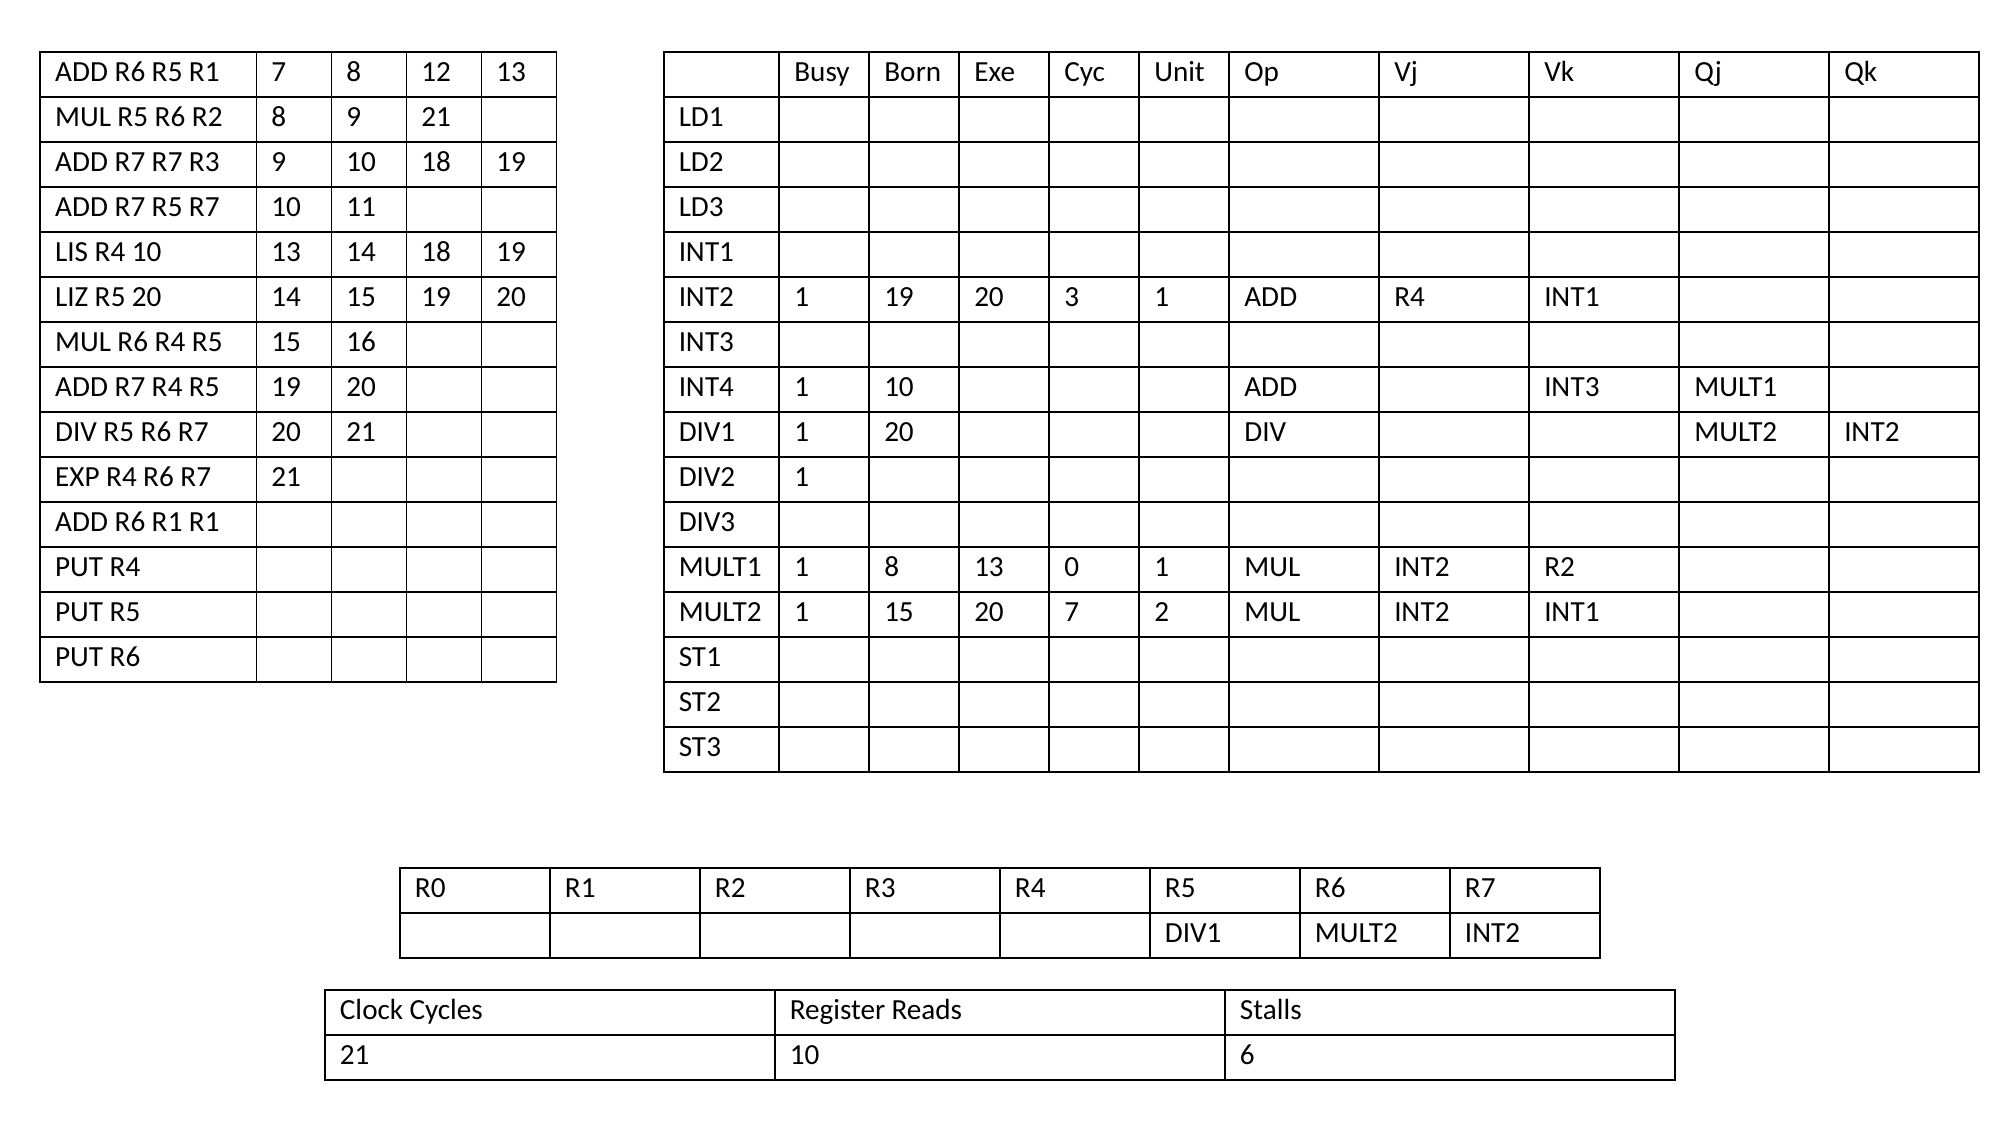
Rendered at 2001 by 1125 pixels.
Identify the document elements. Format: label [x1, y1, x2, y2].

table_cell [1530, 728, 1678, 771]
table_cell [780, 143, 868, 186]
table_cell [482, 548, 556, 591]
table_header [851, 869, 999, 912]
table_cell [41, 548, 256, 591]
table_cell [665, 278, 778, 321]
table_cell [870, 683, 958, 726]
table_cell [332, 188, 406, 231]
table_cell [665, 458, 778, 501]
table_cell [1140, 368, 1228, 411]
table_cell [1230, 638, 1378, 681]
table_header [780, 53, 868, 96]
table_cell [41, 458, 256, 501]
table_cell [960, 413, 1048, 456]
table_cell [1140, 98, 1228, 141]
table_cell [332, 503, 406, 546]
table_cell [332, 98, 406, 141]
table_cell [960, 323, 1048, 366]
table_cell [1530, 413, 1678, 456]
table_cell [482, 233, 556, 276]
table_cell [1830, 323, 1978, 366]
table_cell [1230, 143, 1378, 186]
table_cell [870, 143, 958, 186]
table_cell [1380, 413, 1528, 456]
table_header [701, 869, 849, 912]
table_cell [870, 188, 958, 231]
table_cell [1680, 413, 1828, 456]
table_cell [41, 188, 256, 231]
table_cell [257, 368, 331, 411]
table_cell [257, 548, 331, 591]
table_cell [1830, 143, 1978, 186]
table_cell [1530, 188, 1678, 231]
table_cell [257, 503, 331, 546]
table_cell [665, 368, 778, 411]
table_cell [1680, 188, 1828, 231]
table_cell [332, 233, 406, 276]
table_header [1050, 53, 1138, 96]
table_cell [407, 368, 481, 411]
table_cell [482, 593, 556, 636]
table_cell [407, 323, 481, 366]
table_cell [1140, 503, 1228, 546]
table_cell [332, 413, 406, 456]
table_cell [1530, 98, 1678, 141]
table_cell [257, 413, 331, 456]
table_cell [1530, 368, 1678, 411]
table_cell [41, 278, 256, 321]
table_cell [1830, 188, 1978, 231]
table_cell [1380, 683, 1528, 726]
table_cell [407, 188, 481, 231]
table_cell [257, 278, 331, 321]
table_cell [780, 503, 868, 546]
table_cell [257, 143, 331, 186]
table_cell [1140, 593, 1228, 636]
table_cell [1050, 728, 1138, 771]
table_cell [407, 143, 481, 186]
table_cell [1050, 98, 1138, 141]
table_cell [1140, 548, 1228, 591]
table_cell [870, 323, 958, 366]
table_cell [1226, 1036, 1674, 1079]
table_cell [960, 548, 1048, 591]
table_cell [482, 98, 556, 141]
table_header [1151, 869, 1299, 912]
table_cell [1301, 914, 1449, 957]
table_cell [407, 413, 481, 456]
table_cell [1380, 503, 1528, 546]
table_cell [780, 458, 868, 501]
table_header [776, 991, 1224, 1034]
table_cell [1380, 233, 1528, 276]
table_cell [780, 323, 868, 366]
table_cell [780, 728, 868, 771]
table_cell [1680, 638, 1828, 681]
table_cell [41, 143, 256, 186]
table_cell [257, 638, 331, 681]
table_cell [665, 593, 778, 636]
table_cell [332, 638, 406, 681]
table_cell [665, 728, 778, 771]
table_cell [665, 323, 778, 366]
table_cell [332, 323, 406, 366]
table_cell [665, 413, 778, 456]
table_cell [1380, 143, 1528, 186]
table_cell [41, 503, 256, 546]
table_cell [1380, 638, 1528, 681]
table_cell [1140, 188, 1228, 231]
table_cell [665, 143, 778, 186]
table_header [551, 869, 699, 912]
table_cell [332, 278, 406, 321]
table_cell [1140, 413, 1228, 456]
table_header [1140, 53, 1228, 96]
table_cell [1230, 368, 1378, 411]
table_cell [41, 323, 256, 366]
table_cell [482, 143, 556, 186]
table_cell [1680, 98, 1828, 141]
table_cell [1830, 548, 1978, 591]
table_cell [960, 503, 1048, 546]
table_cell [665, 503, 778, 546]
table_cell [665, 188, 778, 231]
table_cell [851, 914, 999, 957]
table_cell [1830, 98, 1978, 141]
table_cell [1680, 143, 1828, 186]
table_cell [960, 143, 1048, 186]
table_cell [1680, 278, 1828, 321]
table_cell [780, 593, 868, 636]
table_cell [407, 98, 481, 141]
table_cell [257, 323, 331, 366]
table_cell [257, 458, 331, 501]
table_cell [870, 548, 958, 591]
table_cell [1830, 593, 1978, 636]
table_cell [41, 638, 256, 681]
table_header [407, 53, 481, 96]
table_cell [1050, 458, 1138, 501]
table_cell [1140, 683, 1228, 726]
table_cell [1230, 233, 1378, 276]
table_header [665, 53, 778, 96]
table_cell [332, 548, 406, 591]
table_cell [1050, 368, 1138, 411]
table_header [1230, 53, 1378, 96]
table_cell [1140, 458, 1228, 501]
table_cell [780, 683, 868, 726]
table_header [41, 53, 256, 96]
table_cell [870, 413, 958, 456]
table_cell [1380, 98, 1528, 141]
table_cell [1230, 458, 1378, 501]
table_cell [1380, 323, 1528, 366]
table_cell [665, 548, 778, 591]
table_cell [1230, 188, 1378, 231]
table_cell [1830, 413, 1978, 456]
table_cell [257, 233, 331, 276]
table_cell [1050, 548, 1138, 591]
table_cell [665, 233, 778, 276]
table_cell [41, 368, 256, 411]
table_cell [870, 368, 958, 411]
table_cell [960, 368, 1048, 411]
table_cell [1680, 728, 1828, 771]
table_cell [780, 638, 868, 681]
table_cell [1140, 638, 1228, 681]
table_cell [407, 638, 481, 681]
table_cell [960, 188, 1048, 231]
table_cell [960, 278, 1048, 321]
table_cell [482, 278, 556, 321]
table_header [960, 53, 1048, 96]
table_header [332, 53, 406, 96]
table_cell [1830, 278, 1978, 321]
table_cell [332, 593, 406, 636]
table_cell [407, 233, 481, 276]
table_cell [1530, 593, 1678, 636]
table_cell [870, 593, 958, 636]
table_cell [1530, 548, 1678, 591]
table_cell [780, 188, 868, 231]
table_cell [332, 368, 406, 411]
table_cell [1530, 233, 1678, 276]
table_cell [1830, 368, 1978, 411]
table_cell [1230, 413, 1378, 456]
table_cell [776, 1036, 1224, 1079]
table_cell [482, 638, 556, 681]
table_cell [1530, 458, 1678, 501]
table_cell [1830, 683, 1978, 726]
table_cell [1001, 914, 1149, 957]
table_cell [1050, 638, 1138, 681]
table_cell [326, 1036, 774, 1079]
table_cell [1680, 368, 1828, 411]
table_cell [1830, 233, 1978, 276]
table_cell [960, 593, 1048, 636]
table_cell [665, 683, 778, 726]
table_cell [1530, 143, 1678, 186]
table_cell [332, 143, 406, 186]
table_cell [1140, 728, 1228, 771]
table_cell [1230, 503, 1378, 546]
table_cell [1230, 548, 1378, 591]
table_cell [1530, 278, 1678, 321]
table_cell [1230, 278, 1378, 321]
table_cell [1140, 278, 1228, 321]
table_cell [960, 458, 1048, 501]
table_header [1680, 53, 1828, 96]
table_cell [482, 413, 556, 456]
table_cell [1530, 683, 1678, 726]
table_cell [960, 233, 1048, 276]
table_cell [1530, 638, 1678, 681]
table_cell [257, 188, 331, 231]
table_cell [960, 683, 1048, 726]
table_cell [780, 278, 868, 321]
table_cell [1050, 278, 1138, 321]
table_header [401, 869, 549, 912]
table_cell [1380, 368, 1528, 411]
table_cell [1140, 143, 1228, 186]
table_cell [1050, 503, 1138, 546]
table_cell [1530, 503, 1678, 546]
table_header [1380, 53, 1528, 96]
table_cell [870, 98, 958, 141]
table_header [870, 53, 958, 96]
table_cell [780, 548, 868, 591]
table_cell [1680, 323, 1828, 366]
table_cell [1680, 548, 1828, 591]
table_header [257, 53, 331, 96]
table_header [482, 53, 556, 96]
table_cell [407, 503, 481, 546]
table_cell [482, 188, 556, 231]
table_cell [1230, 323, 1378, 366]
table_cell [780, 413, 868, 456]
table_cell [1680, 593, 1828, 636]
table_cell [960, 728, 1048, 771]
table_cell [332, 458, 406, 501]
table_cell [870, 728, 958, 771]
table_cell [407, 278, 481, 321]
table_header [1226, 991, 1674, 1034]
table_cell [960, 638, 1048, 681]
table_cell [1230, 683, 1378, 726]
table_cell [1830, 638, 1978, 681]
table_cell [701, 914, 849, 957]
table_cell [1830, 728, 1978, 771]
table_cell [780, 98, 868, 141]
table_cell [1380, 728, 1528, 771]
table_cell [482, 458, 556, 501]
table_header [1001, 869, 1149, 912]
table_cell [870, 278, 958, 321]
table_cell [1380, 278, 1528, 321]
table_header [1451, 869, 1599, 912]
table_cell [407, 593, 481, 636]
table_cell [1050, 143, 1138, 186]
table_cell [41, 593, 256, 636]
table_cell [1050, 323, 1138, 366]
table_cell [482, 503, 556, 546]
table_cell [1050, 413, 1138, 456]
table_cell [551, 914, 699, 957]
table_cell [1050, 683, 1138, 726]
table_cell [1451, 914, 1599, 957]
table_cell [1380, 548, 1528, 591]
table_cell [1230, 98, 1378, 141]
table_cell [1680, 458, 1828, 501]
table_cell [1830, 503, 1978, 546]
table_cell [1140, 233, 1228, 276]
table_cell [1380, 188, 1528, 231]
table_cell [1680, 683, 1828, 726]
table_cell [1230, 593, 1378, 636]
table_cell [41, 98, 256, 141]
table_cell [870, 503, 958, 546]
table_cell [1530, 323, 1678, 366]
table_cell [1680, 503, 1828, 546]
table_cell [870, 458, 958, 501]
table_cell [407, 548, 481, 591]
table_cell [257, 98, 331, 141]
table_cell [41, 233, 256, 276]
table_cell [257, 593, 331, 636]
table_cell [665, 638, 778, 681]
table_header [1530, 53, 1678, 96]
table_cell [665, 98, 778, 141]
table_cell [1050, 233, 1138, 276]
table_cell [407, 458, 481, 501]
table_cell [1140, 323, 1228, 366]
table_cell [870, 233, 958, 276]
table_cell [960, 98, 1048, 141]
table_cell [1151, 914, 1299, 957]
table_cell [780, 368, 868, 411]
table_cell [1830, 458, 1978, 501]
table_cell [1380, 593, 1528, 636]
table_cell [1050, 188, 1138, 231]
table_header [1830, 53, 1978, 96]
table_cell [780, 233, 868, 276]
table_cell [401, 914, 549, 957]
table_header [326, 991, 774, 1034]
table_cell [870, 638, 958, 681]
table_cell [482, 368, 556, 411]
table_cell [41, 413, 256, 456]
table_header [1301, 869, 1449, 912]
table_cell [1680, 233, 1828, 276]
table_cell [1380, 458, 1528, 501]
table_cell [482, 323, 556, 366]
table_cell [1050, 593, 1138, 636]
table_cell [1230, 728, 1378, 771]
